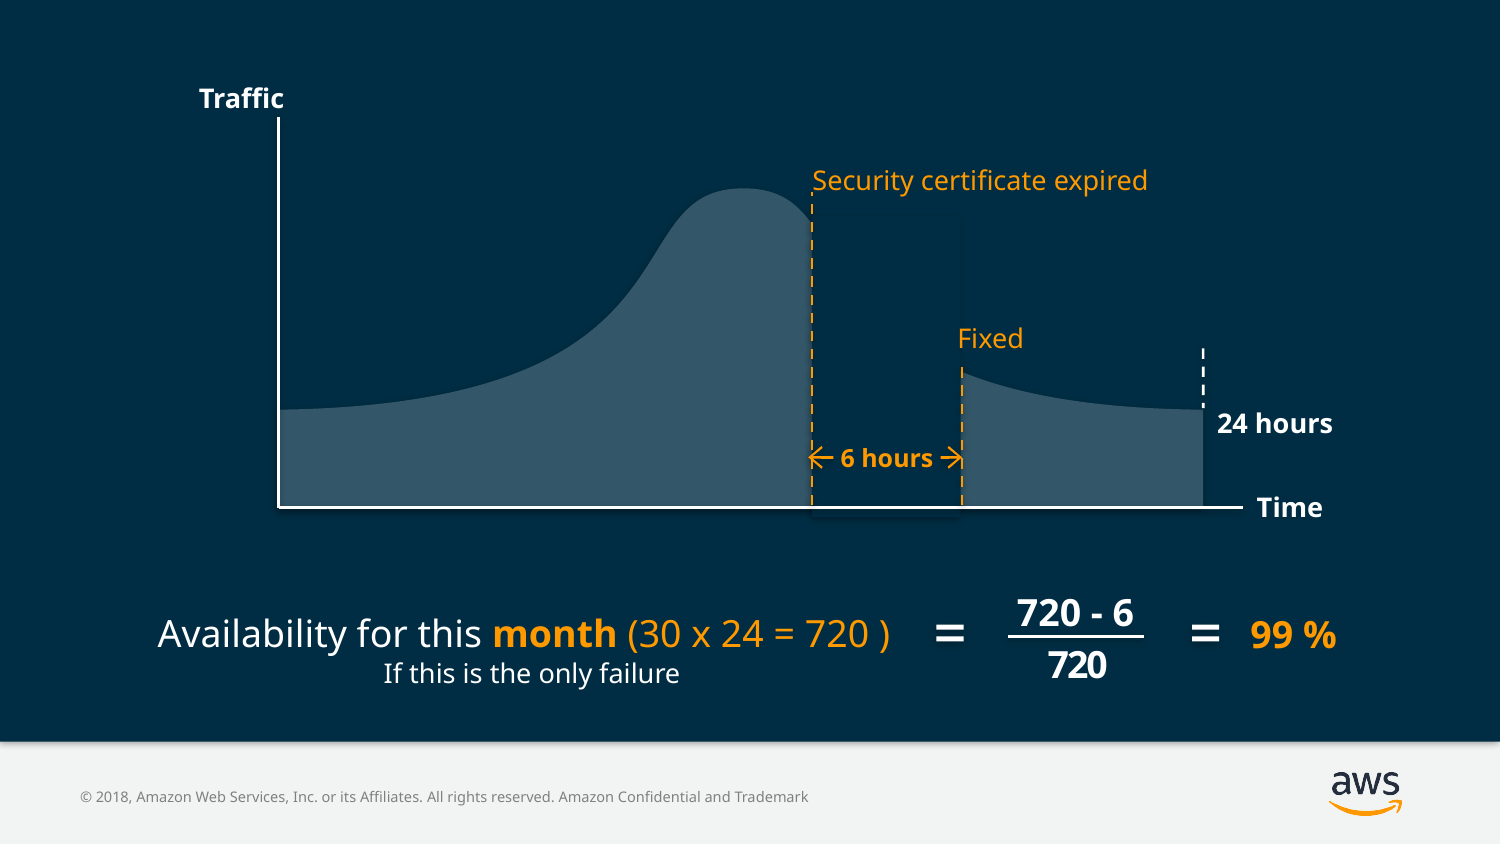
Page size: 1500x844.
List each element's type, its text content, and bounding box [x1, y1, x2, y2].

text_box Traffic [184, 73, 300, 121]
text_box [93, 581, 1500, 709]
picture [1329, 772, 1402, 816]
text_box 24 hours [1248, 399, 1348, 447]
text_box Time [1241, 483, 1338, 531]
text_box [278, 116, 1243, 509]
